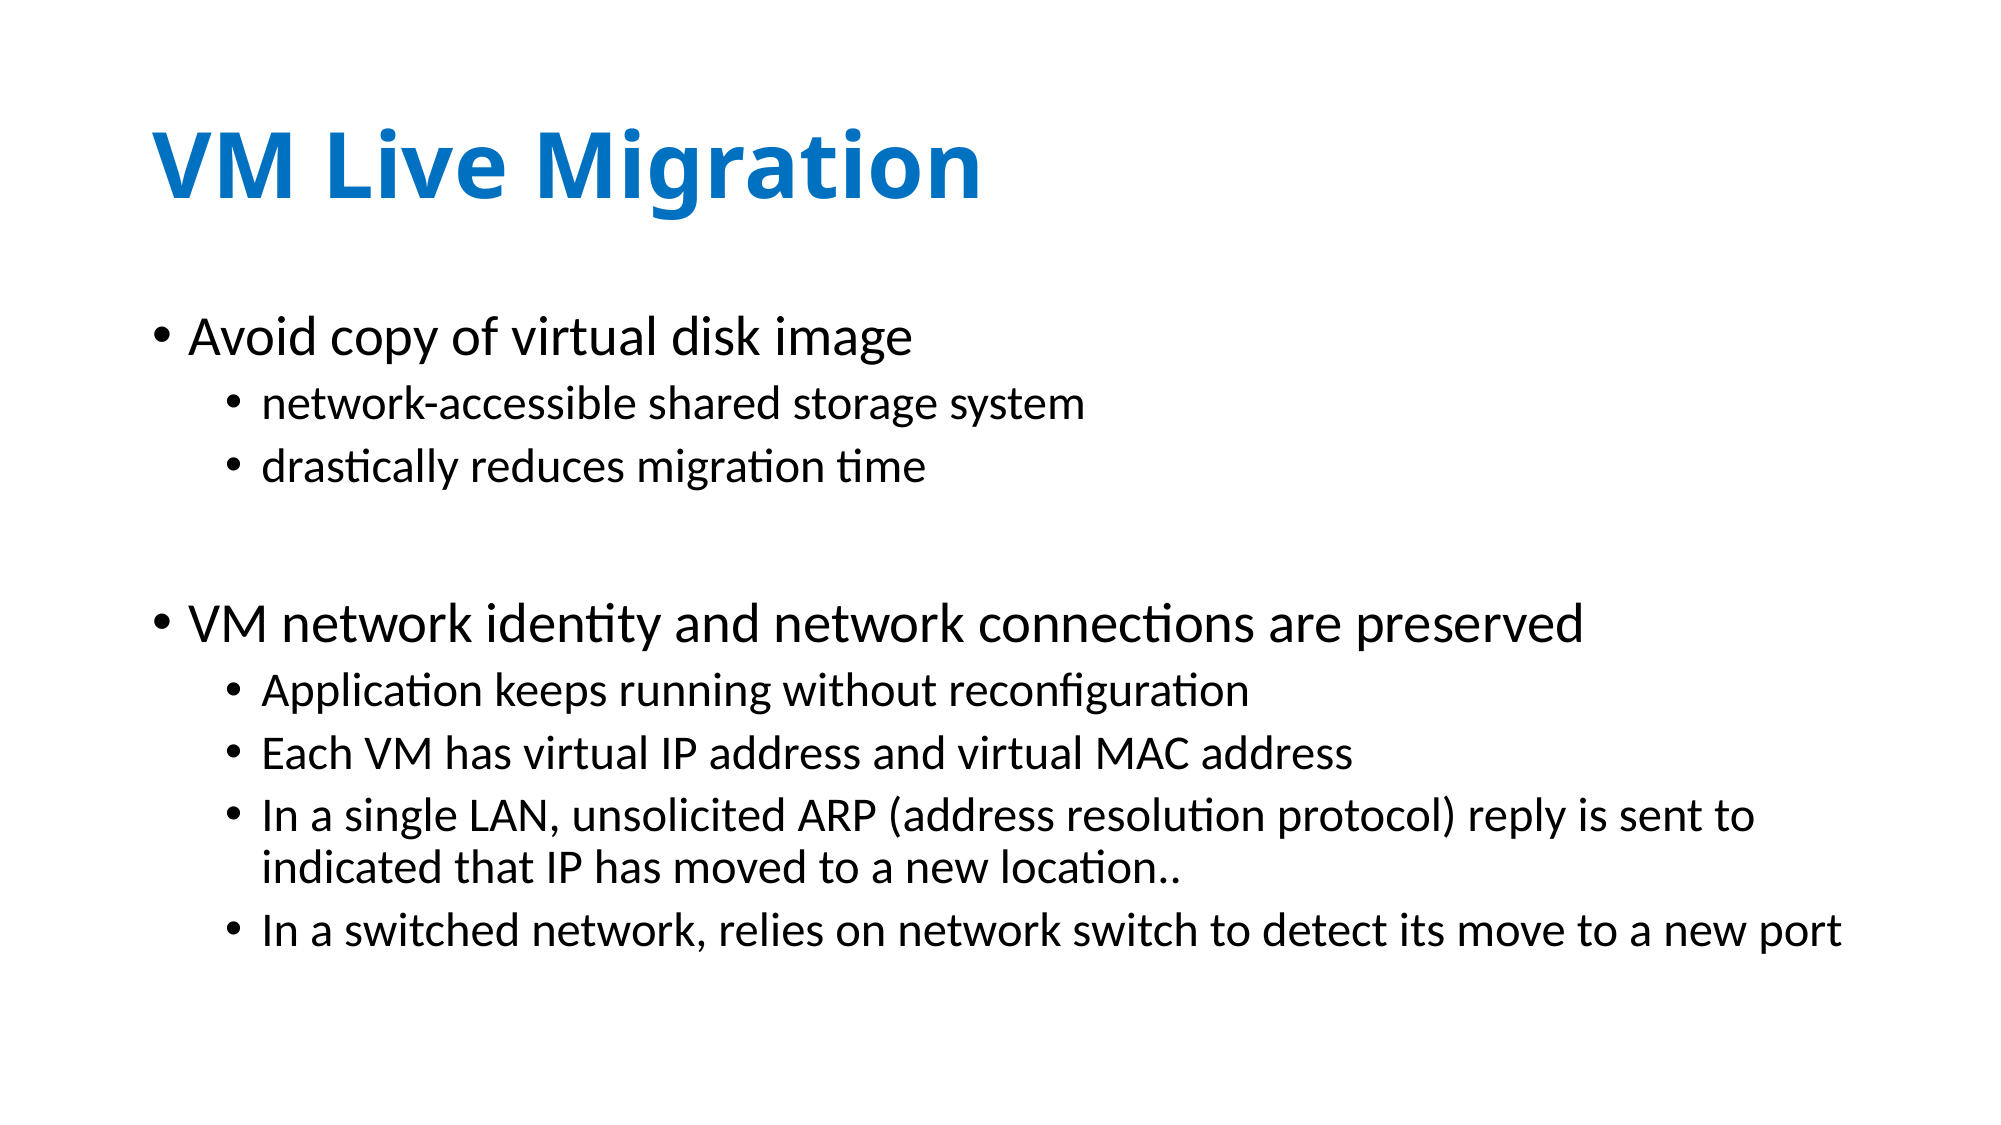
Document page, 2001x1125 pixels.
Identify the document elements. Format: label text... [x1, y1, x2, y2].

title VM Live Migration [137, 59, 1863, 278]
list Avoid copy of virtual disk image network-accessible shared storage system drastically reduces migration time VM network identity and network connections are preserved Application keeps running without reconfiguration Each VM has virtual IP address and virtual MAC address In a single LAN, unsolicited ARP (address resolution protocol) reply is sent to indicated that IP has moved to a new location.. In a switched network, relies on network switch to detect its move to a new port [137, 299, 1863, 1014]
